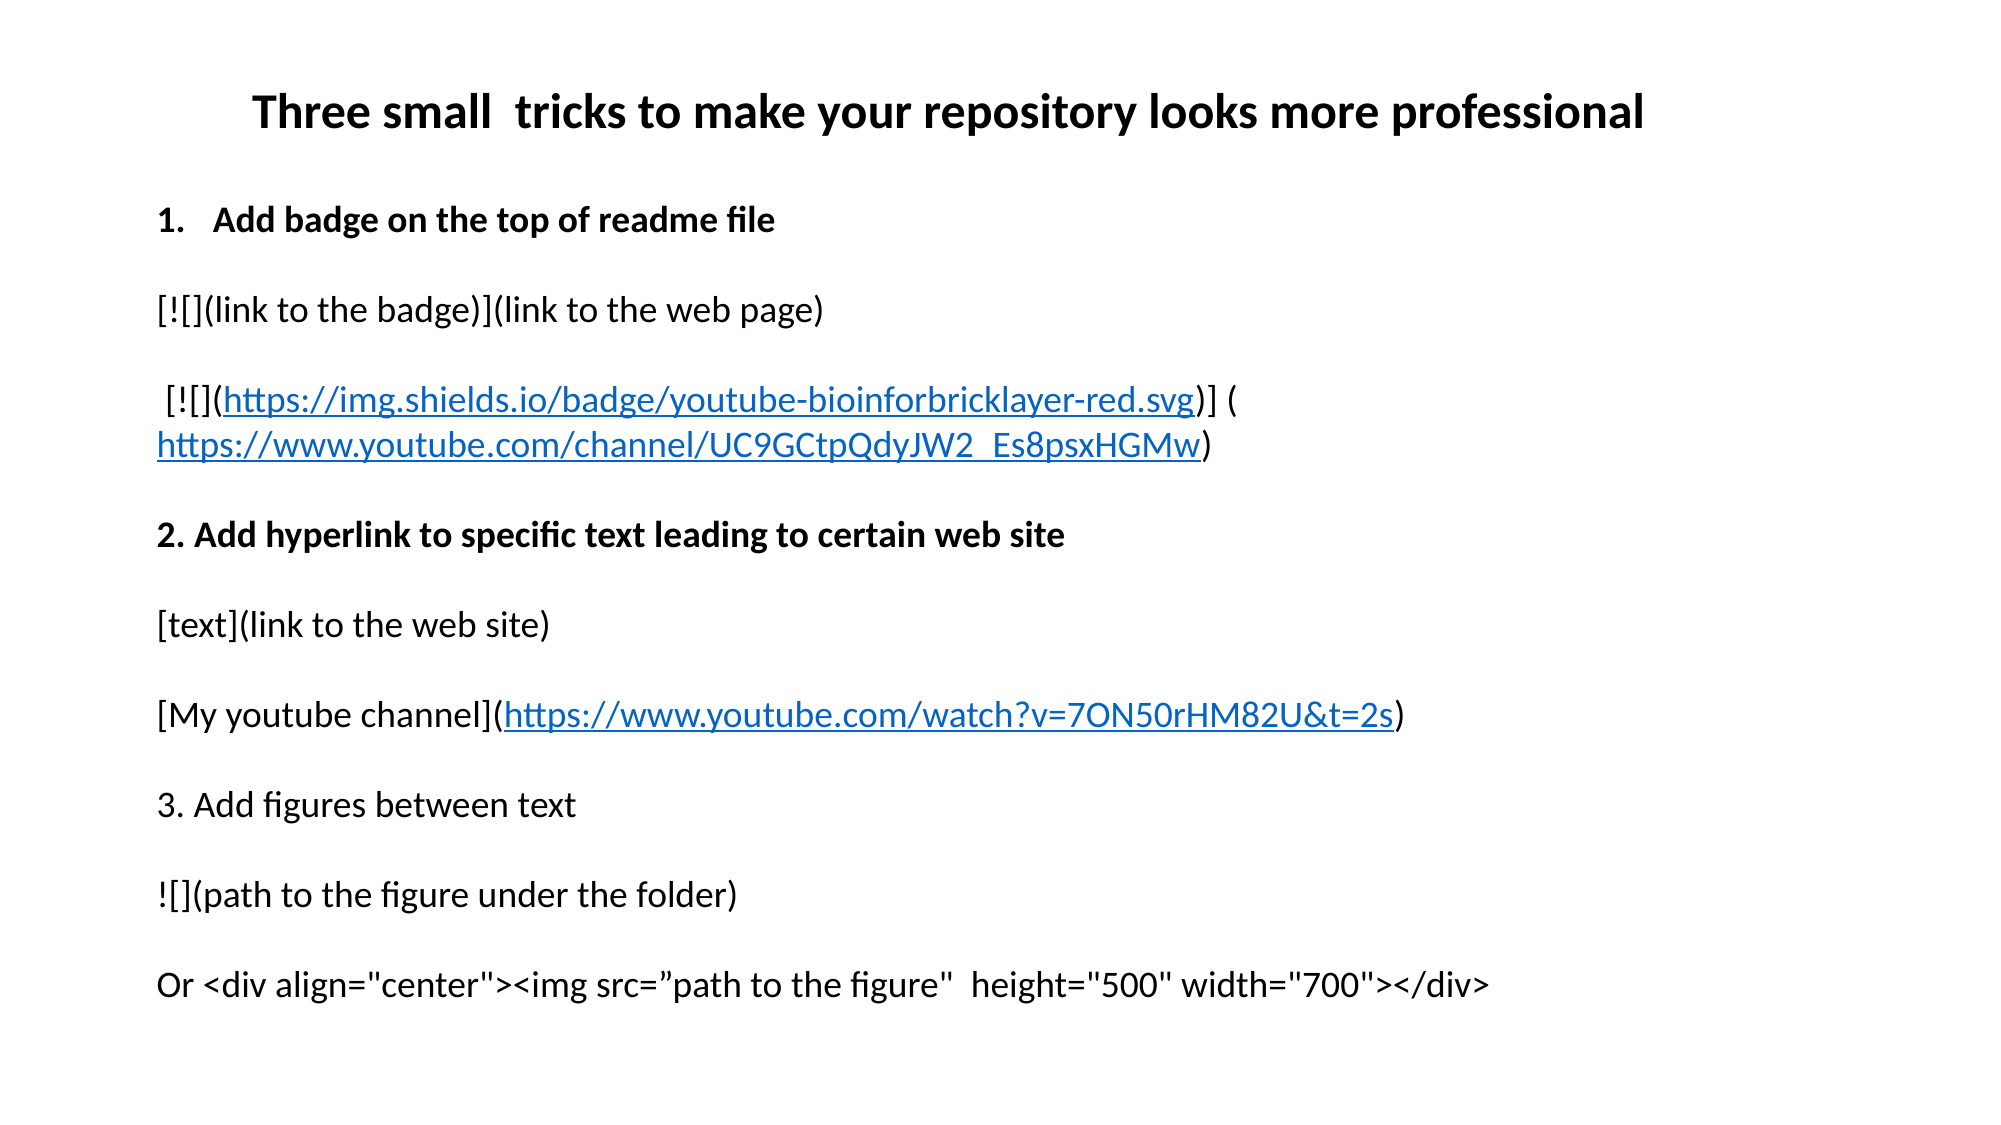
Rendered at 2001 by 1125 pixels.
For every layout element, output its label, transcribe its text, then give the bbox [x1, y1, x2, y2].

text_box Three small tricks to make your repository looks more professional [237, 71, 1721, 147]
text_box Add badge on the top of readme file [![](link to the badge)](link to the web page) [![](https://img.shields.io/badge/youtube-bioinforbricklayer-red.svg)] (https://www.youtube.com/channel/UC9GCtpQdyJW2_Es8psxHGMw) 2. Add hyperlink to specific text leading to certain web site [text](link to the web site) [My youtube channel](https://www.youtube.com/watch?v=7ON50rHM82U&t=2s) 3. Add figures between text ![](path to the figure under the folder) Or <div align="center"><img src=”path to the figure" height="500" width="700"></div> [141, 187, 1817, 1013]
